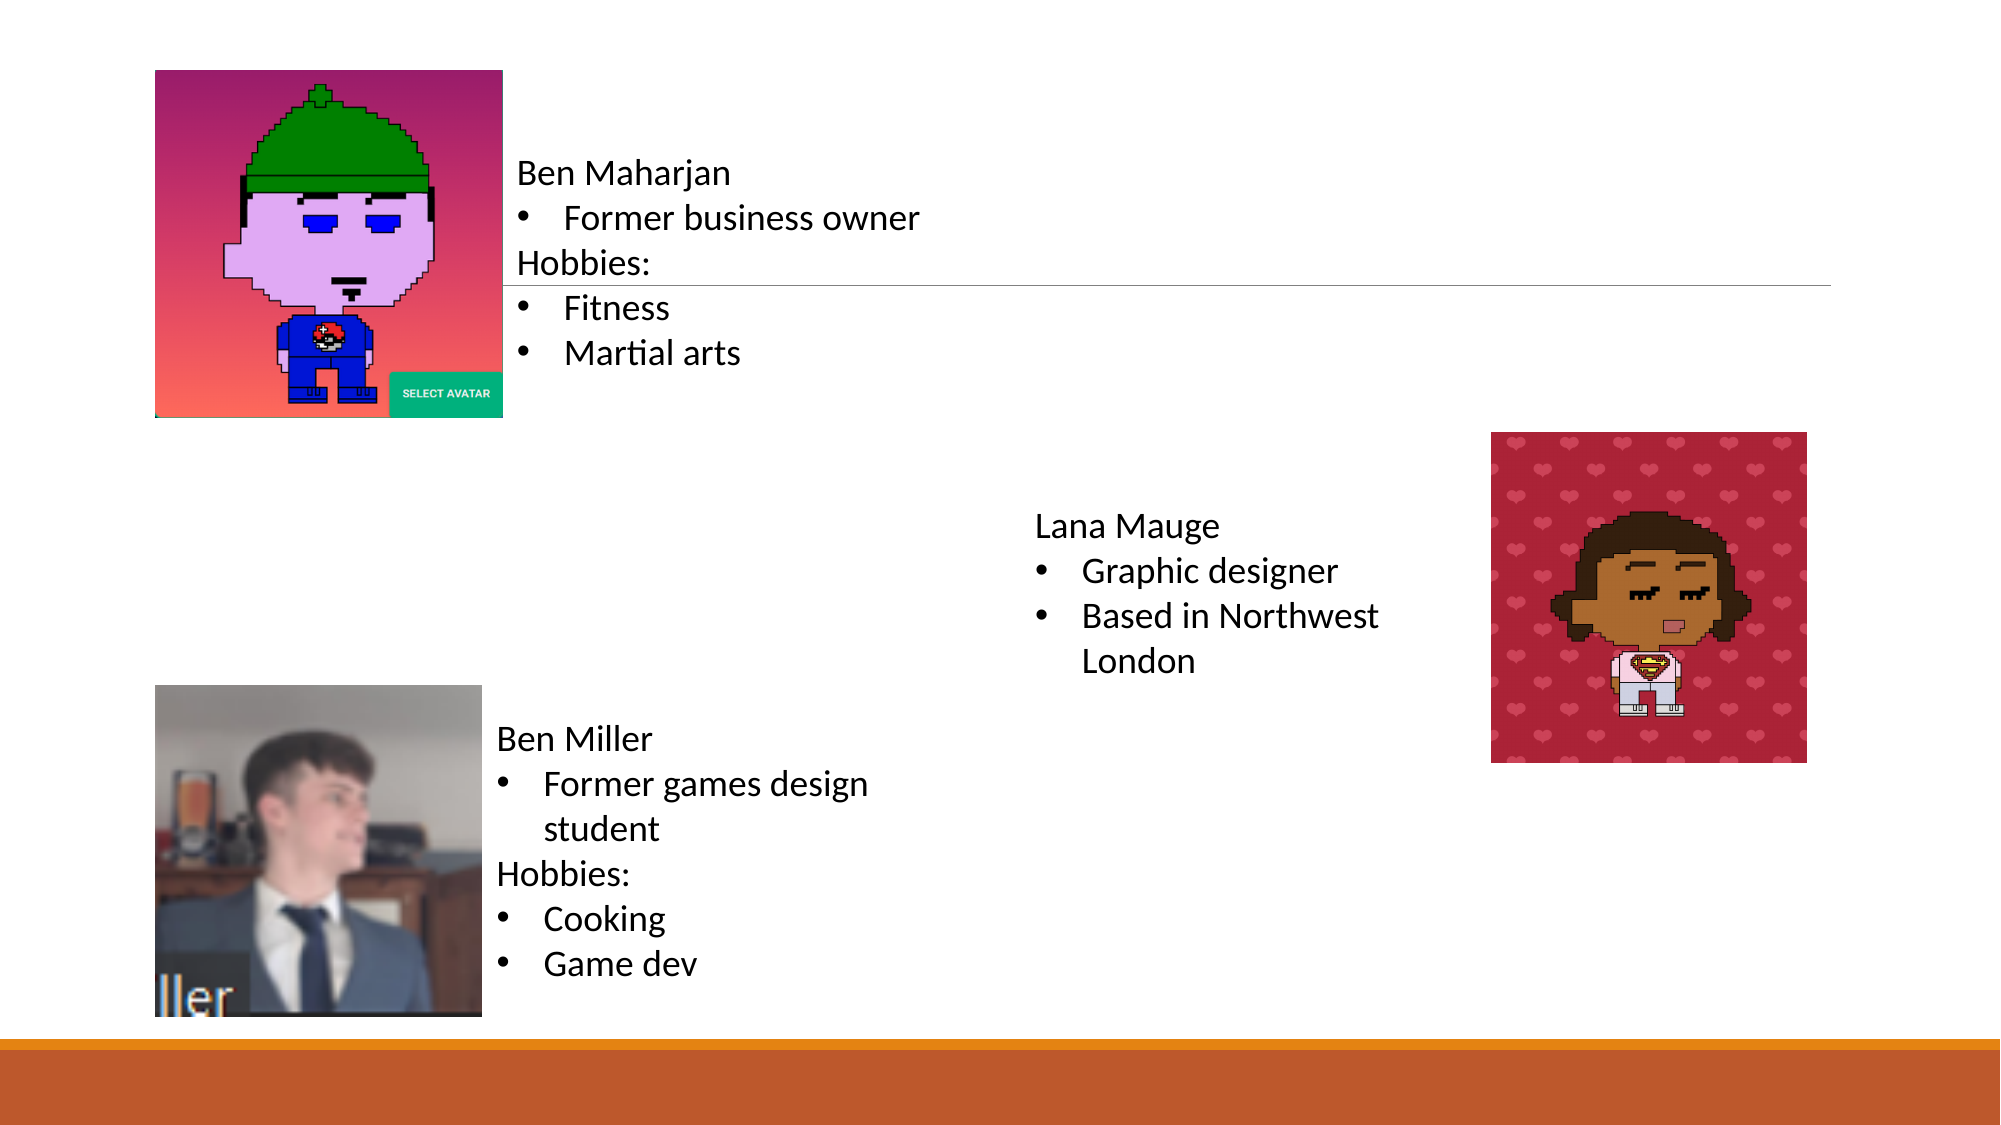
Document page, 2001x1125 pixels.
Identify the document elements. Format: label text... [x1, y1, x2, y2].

text_box Ben Maharjan Former business owner Hobbies: Fitness Martial arts [510, 140, 941, 381]
text_box Ben Miller Former games design student Hobbies: Cooking Game dev [490, 706, 921, 992]
picture [1490, 431, 1808, 764]
text_box Lana Mauge Graphic designer Based in Northwest London [1020, 494, 1459, 689]
picture [154, 685, 483, 1017]
picture [154, 70, 503, 419]
